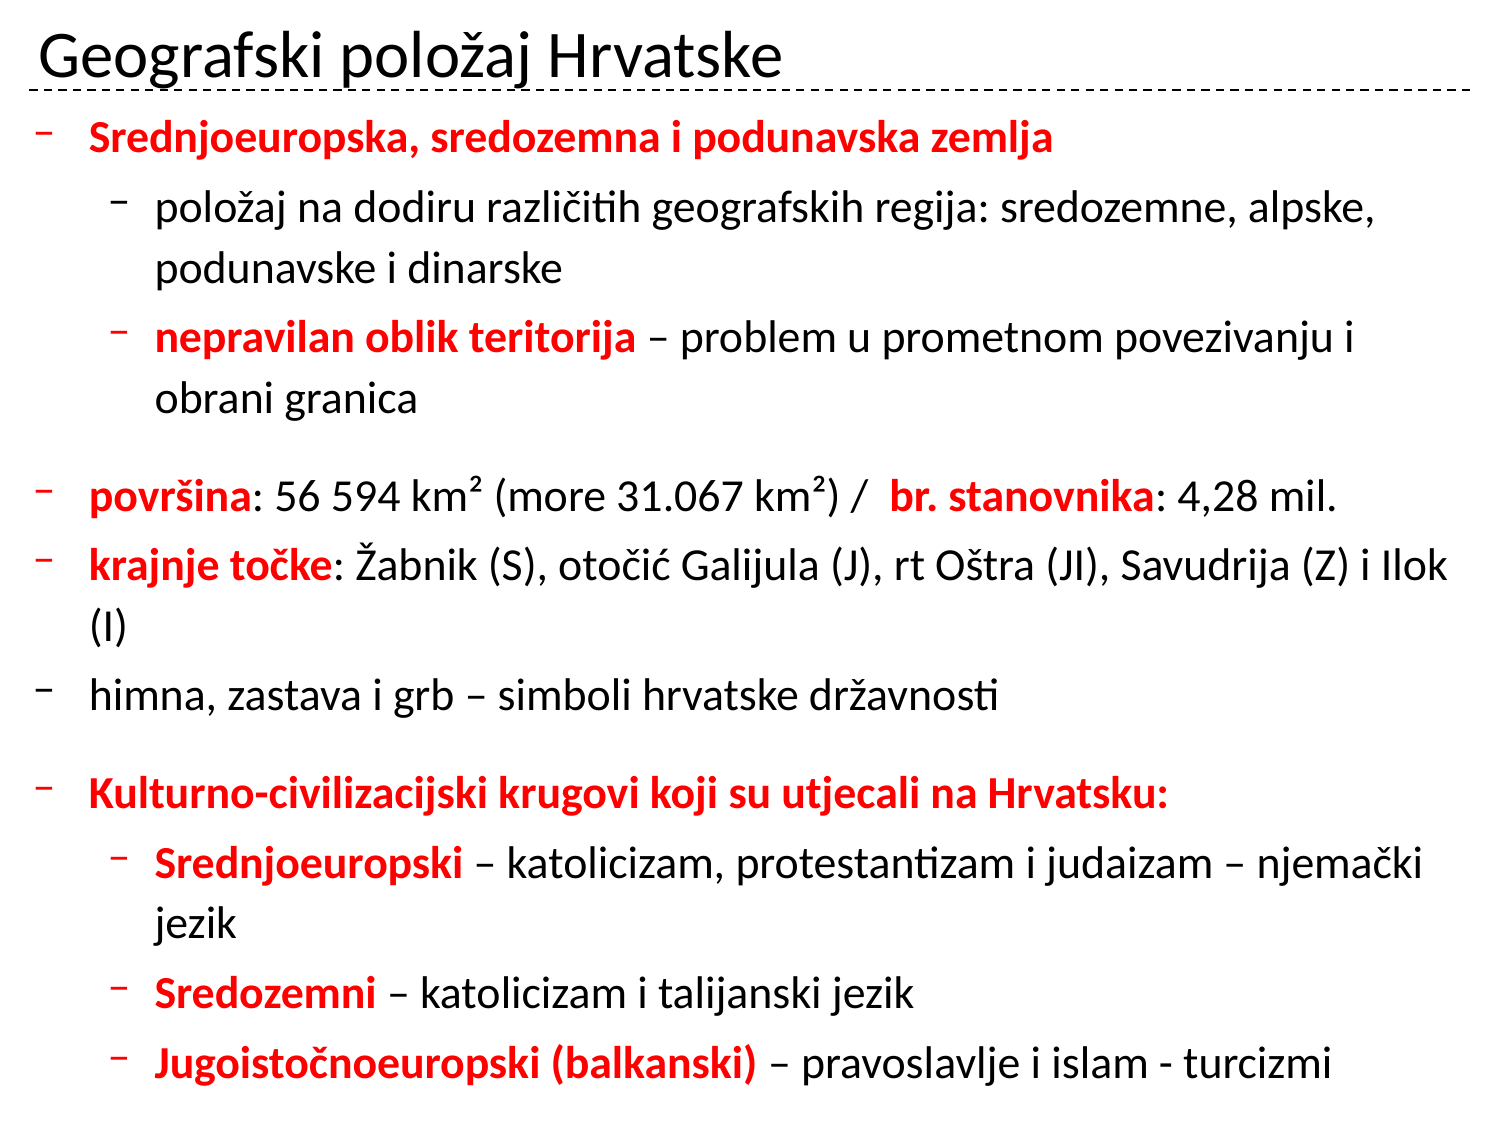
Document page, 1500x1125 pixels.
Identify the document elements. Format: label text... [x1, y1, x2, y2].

list Srednjoeuropska, sredozemna i podunavska zemlja položaj na dodiru različitih geografskih regija: sredozemne, alpske, podunavske i dinarske nepravilan oblik teritorija – problem u prometnom povezivanju i obrani granica površina: 56 594 km² (more 31.067 km²) / br. stanovnika: 4,28 mil. krajnje točke: Žabnik (S), otočić Galijula (J), rt Oštra (JI), Savudrija (Z) i Ilok (I) himna, zastava i grb – simboli hrvatske državnosti Kulturno-civilizacijski krugovi koji su utjecali na Hrvatsku: Srednjoeuropski – katolicizam, protestantizam i judaizam – njemački jezik Sredozemni – katolicizam i talijanski jezik Jugoistočnoeuropski (balkanski) – pravoslavlje i islam - turcizmi [17, 94, 1500, 1071]
title Geografski položaj Hrvatske [23, 3, 1500, 98]
